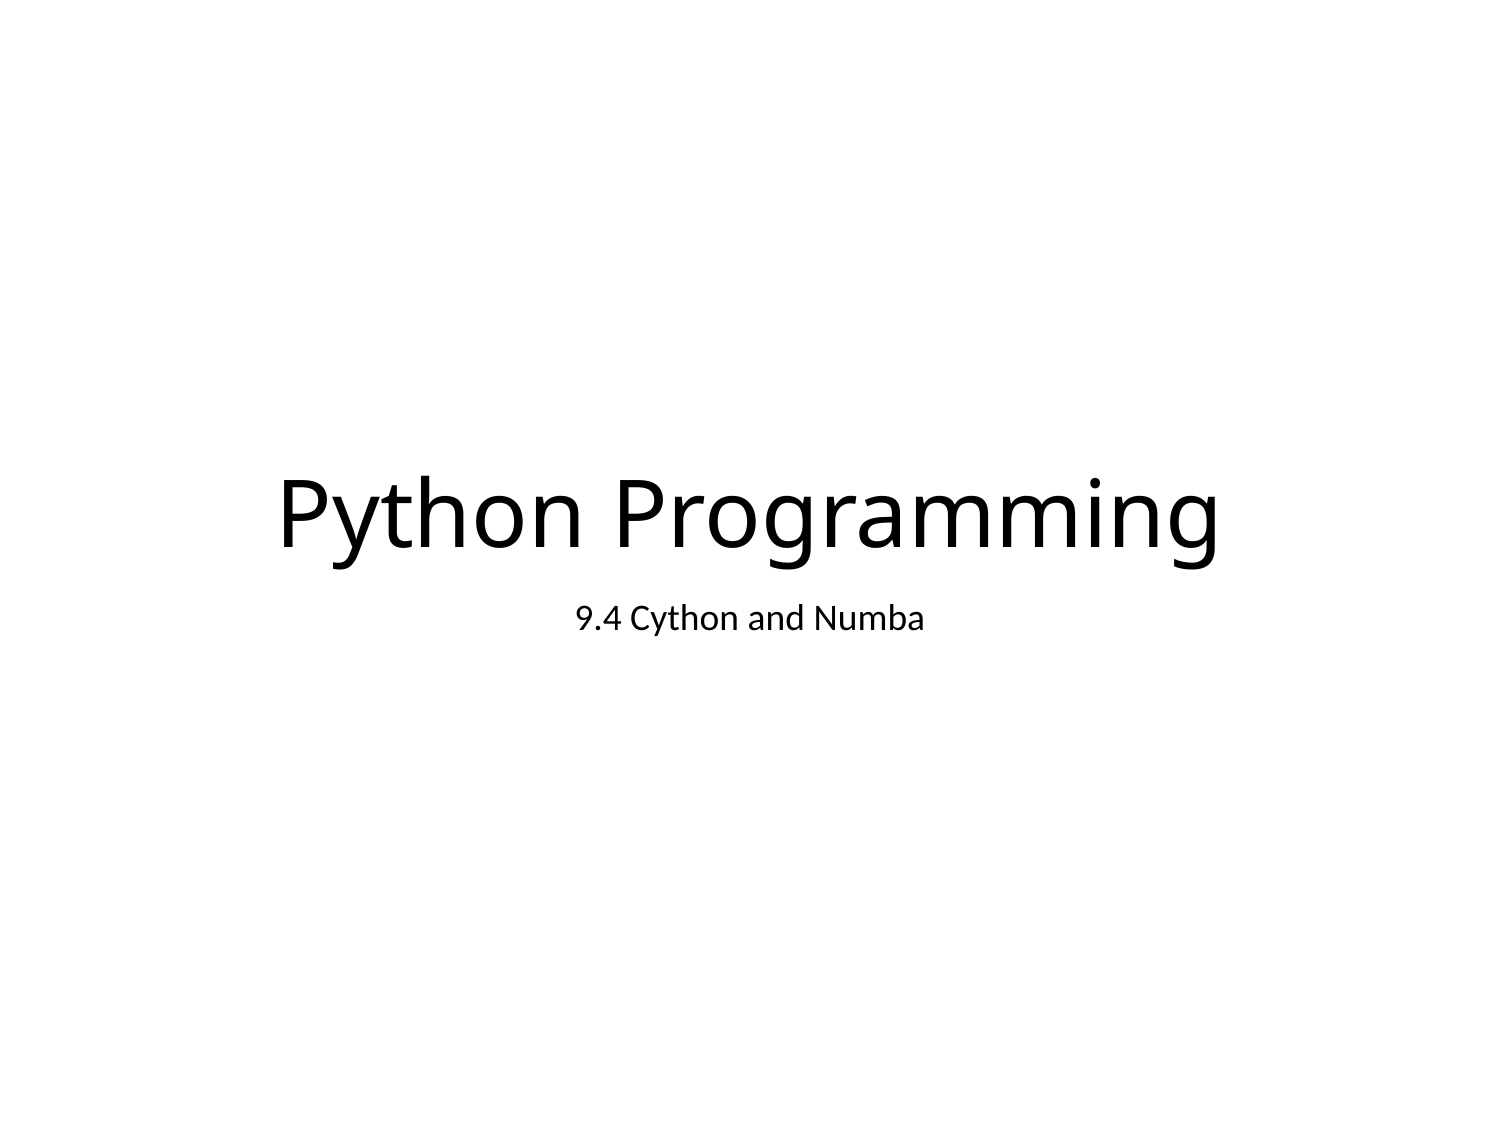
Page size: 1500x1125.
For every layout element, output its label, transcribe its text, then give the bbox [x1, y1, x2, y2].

subtitle 9.4 Cython and Numba [187, 590, 1313, 863]
title Python Programming [187, 184, 1313, 576]
